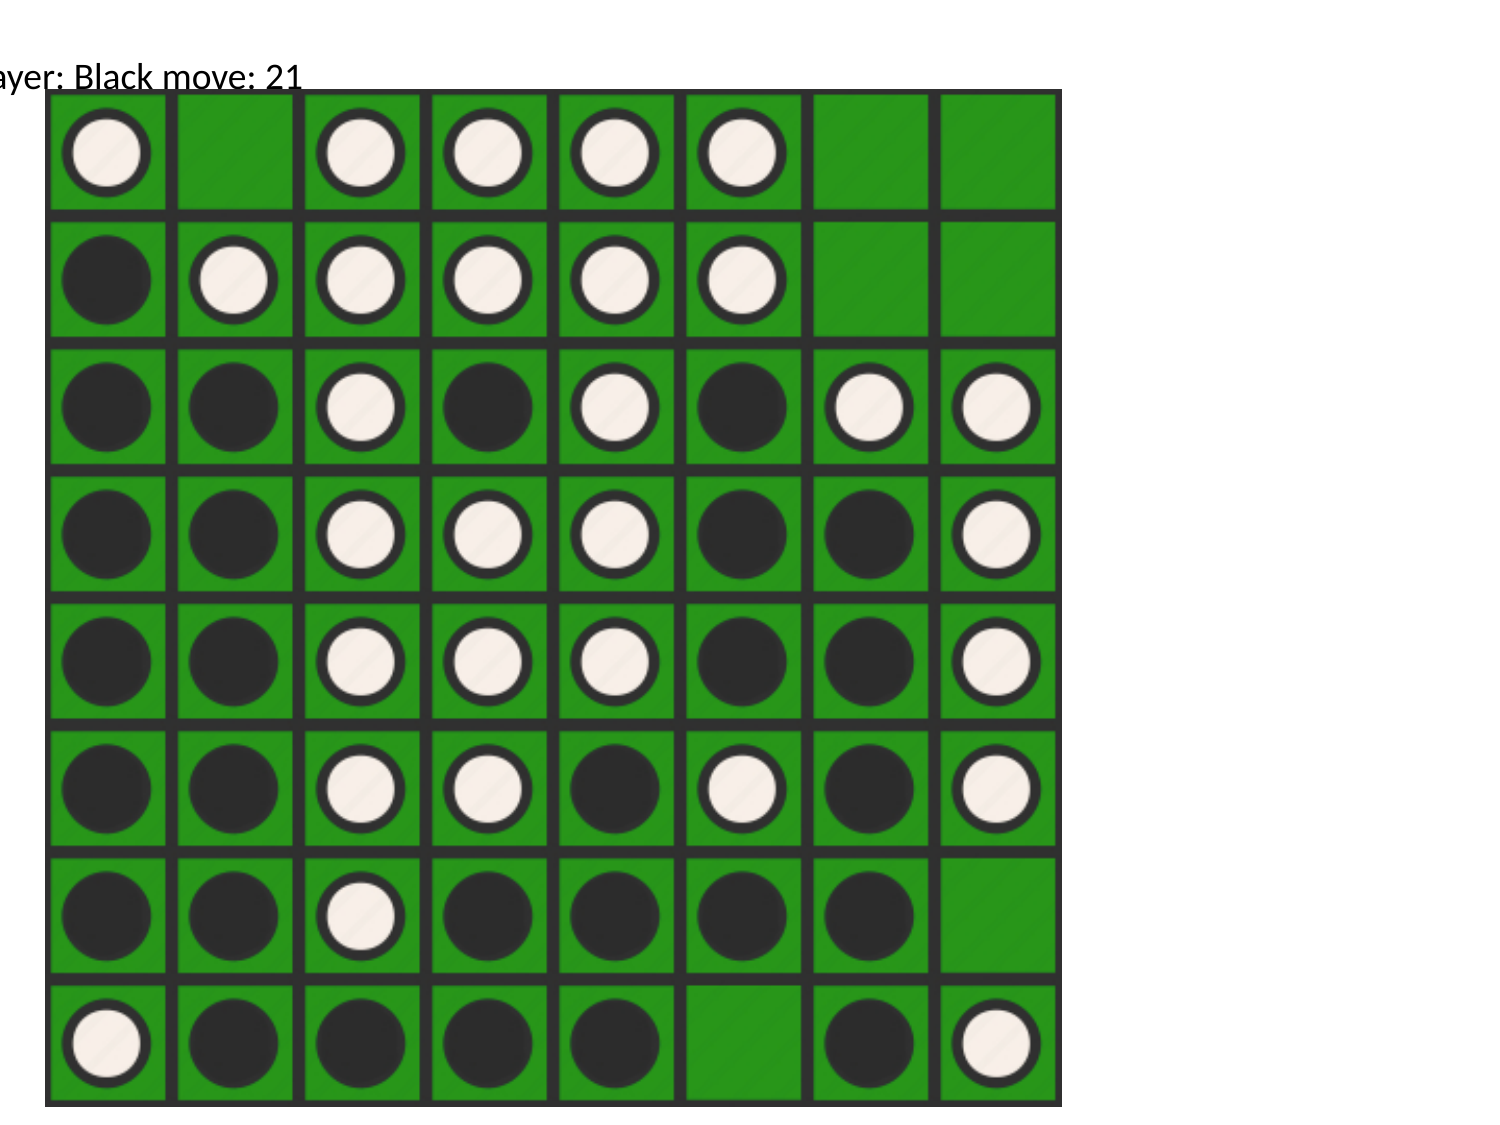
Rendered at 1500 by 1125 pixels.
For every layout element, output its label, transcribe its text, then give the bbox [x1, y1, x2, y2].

text_box turn: 53 player: Black move: 21 [0, 44, 319, 105]
picture [44, 89, 1062, 1107]
